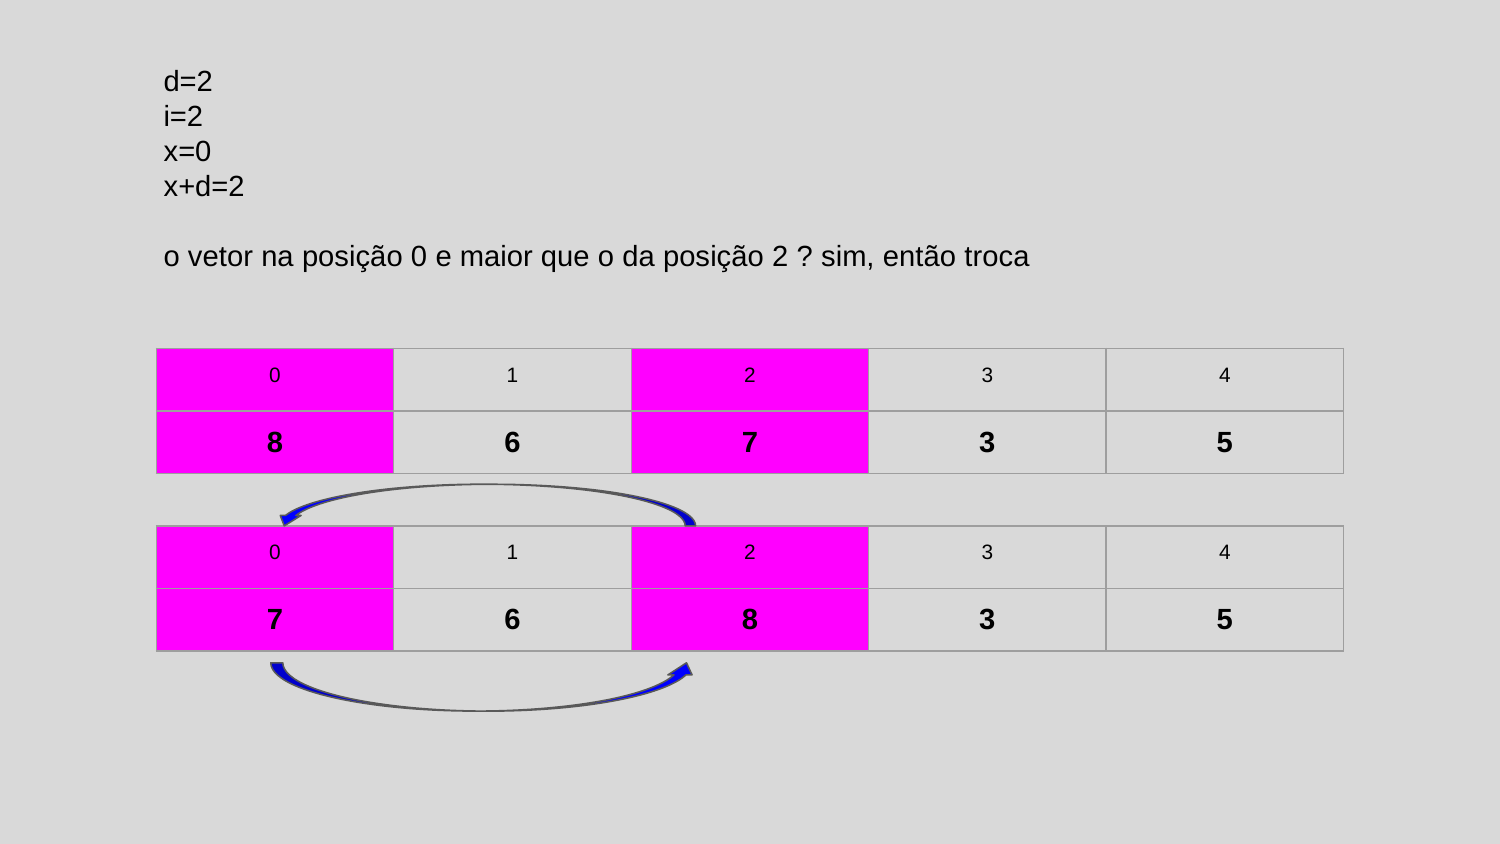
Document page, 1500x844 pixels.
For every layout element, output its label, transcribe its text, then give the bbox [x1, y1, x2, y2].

table_header 2 [632, 349, 868, 410]
table_cell 3 [869, 589, 1105, 650]
table_cell 7 [157, 589, 393, 650]
table_header 3 [869, 527, 1105, 588]
text_box [270, 662, 693, 712]
table_cell 7 [632, 412, 868, 473]
table_header 0 [157, 349, 393, 410]
table_header 1 [394, 527, 631, 588]
table_cell 8 [157, 412, 393, 473]
table_cell 5 [1107, 589, 1343, 650]
text_box d=2 i=2 x=0 x+d=2 o vetor na posição 0 e maior que o da posição 2 ? sim, então troca [148, 47, 1352, 188]
table_header 3 [869, 349, 1105, 410]
table_header 4 [1107, 527, 1343, 588]
table_cell 6 [394, 412, 631, 473]
table_header 2 [632, 527, 868, 588]
table_header 0 [157, 527, 393, 588]
table_cell 6 [394, 589, 631, 650]
table_cell 3 [869, 412, 1105, 473]
text_box [280, 484, 696, 526]
table_cell 5 [1107, 412, 1343, 473]
table_cell 8 [632, 589, 868, 650]
table_header 4 [1107, 349, 1343, 410]
table_header 1 [394, 349, 631, 410]
